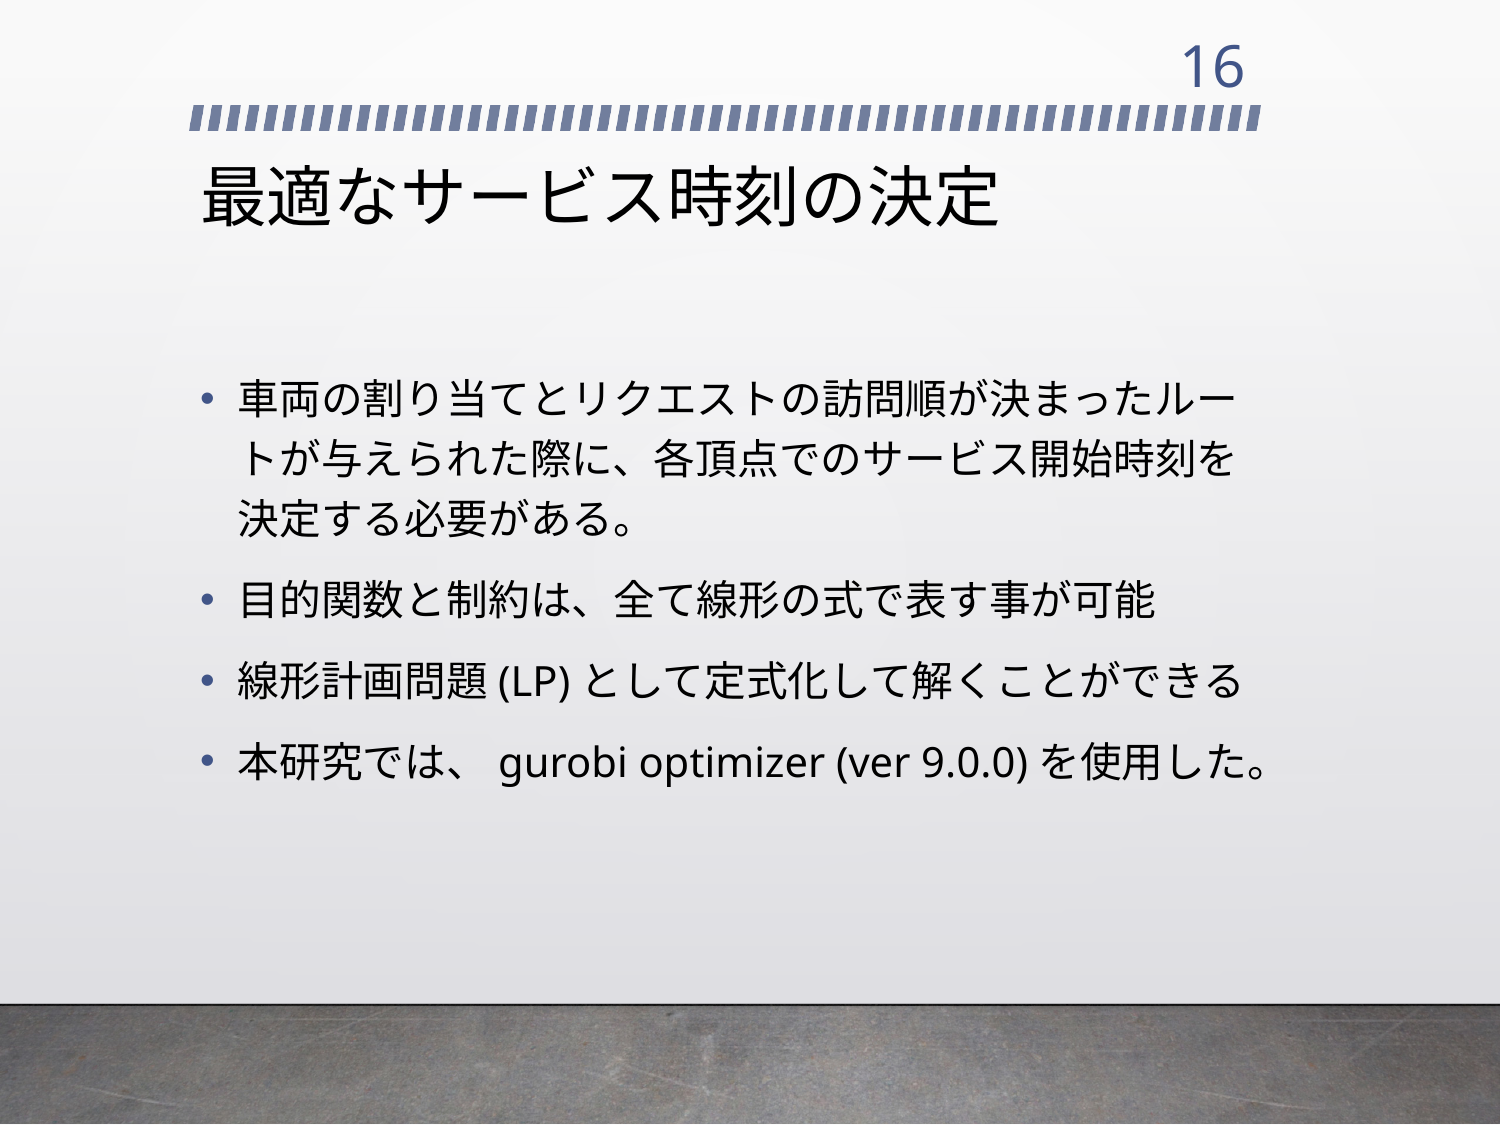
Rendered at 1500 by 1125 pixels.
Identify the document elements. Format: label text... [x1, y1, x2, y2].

picture [0, 1004, 1500, 1124]
list 車両の割り当てとリクエストの訪問順が決まったルートが与えられた際に、各頂点でのサービス開始時刻を決定する必要がある。 目的関数と制約は、全て線形の式で表す事が可能 線形計画問題(LP)として定式化して解くことができる 本研究では、gurobi optimizer (ver 9.0.0)を使用した。 [185, 355, 1264, 895]
title 最適なサービス時刻の決定 [185, 156, 1264, 329]
slide_number 16 [1130, 21, 1262, 105]
